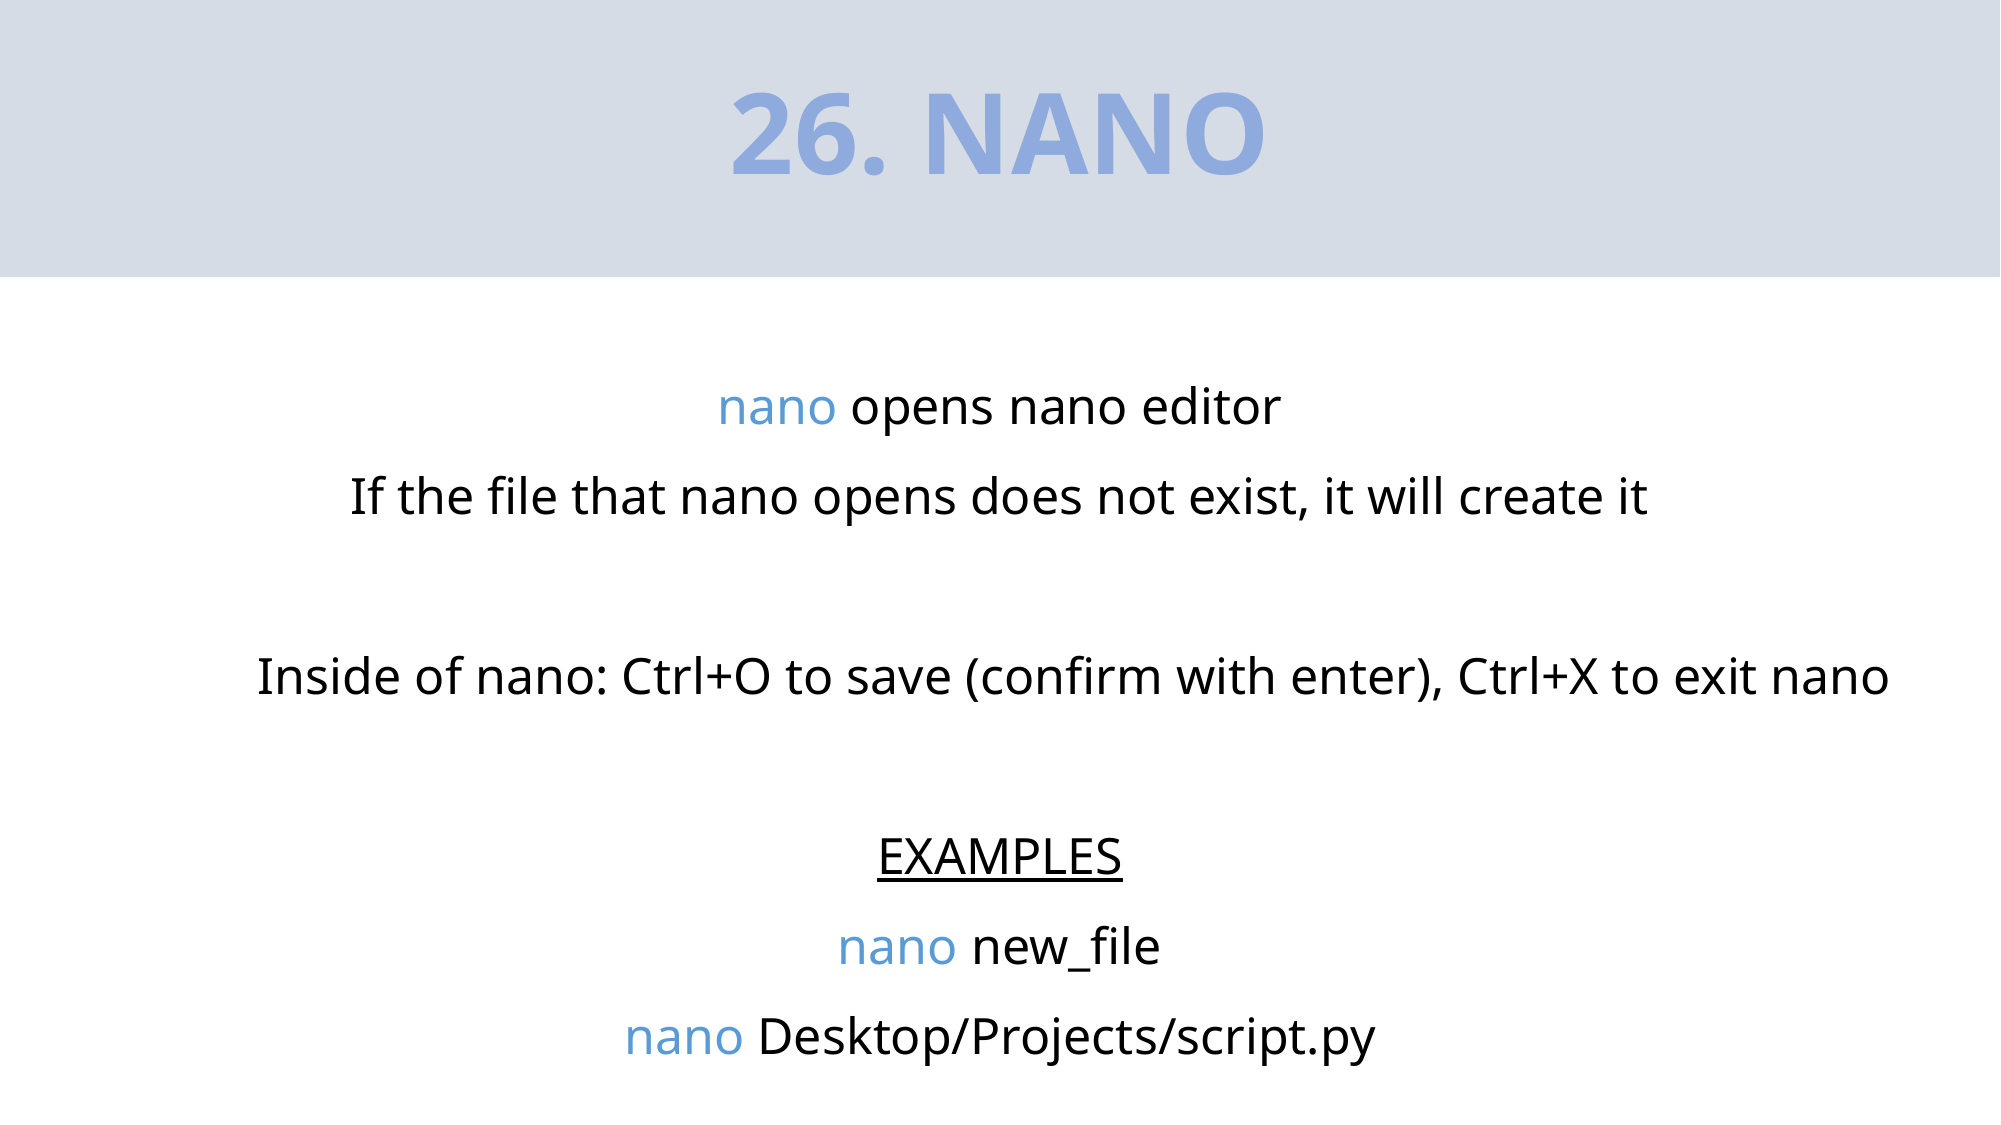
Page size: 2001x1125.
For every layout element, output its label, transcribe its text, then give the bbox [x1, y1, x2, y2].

title 26. NANO [0, 0, 2000, 277]
text_box nano opens nano editor If the file that nano opens does not exist, it will create it Inside of nano: Ctrl+O to save (confirm with enter), Ctrl+X to exit nano EXAMPLES nano new_file nano Desktop/Projects/script.py [0, 277, 2000, 1072]
